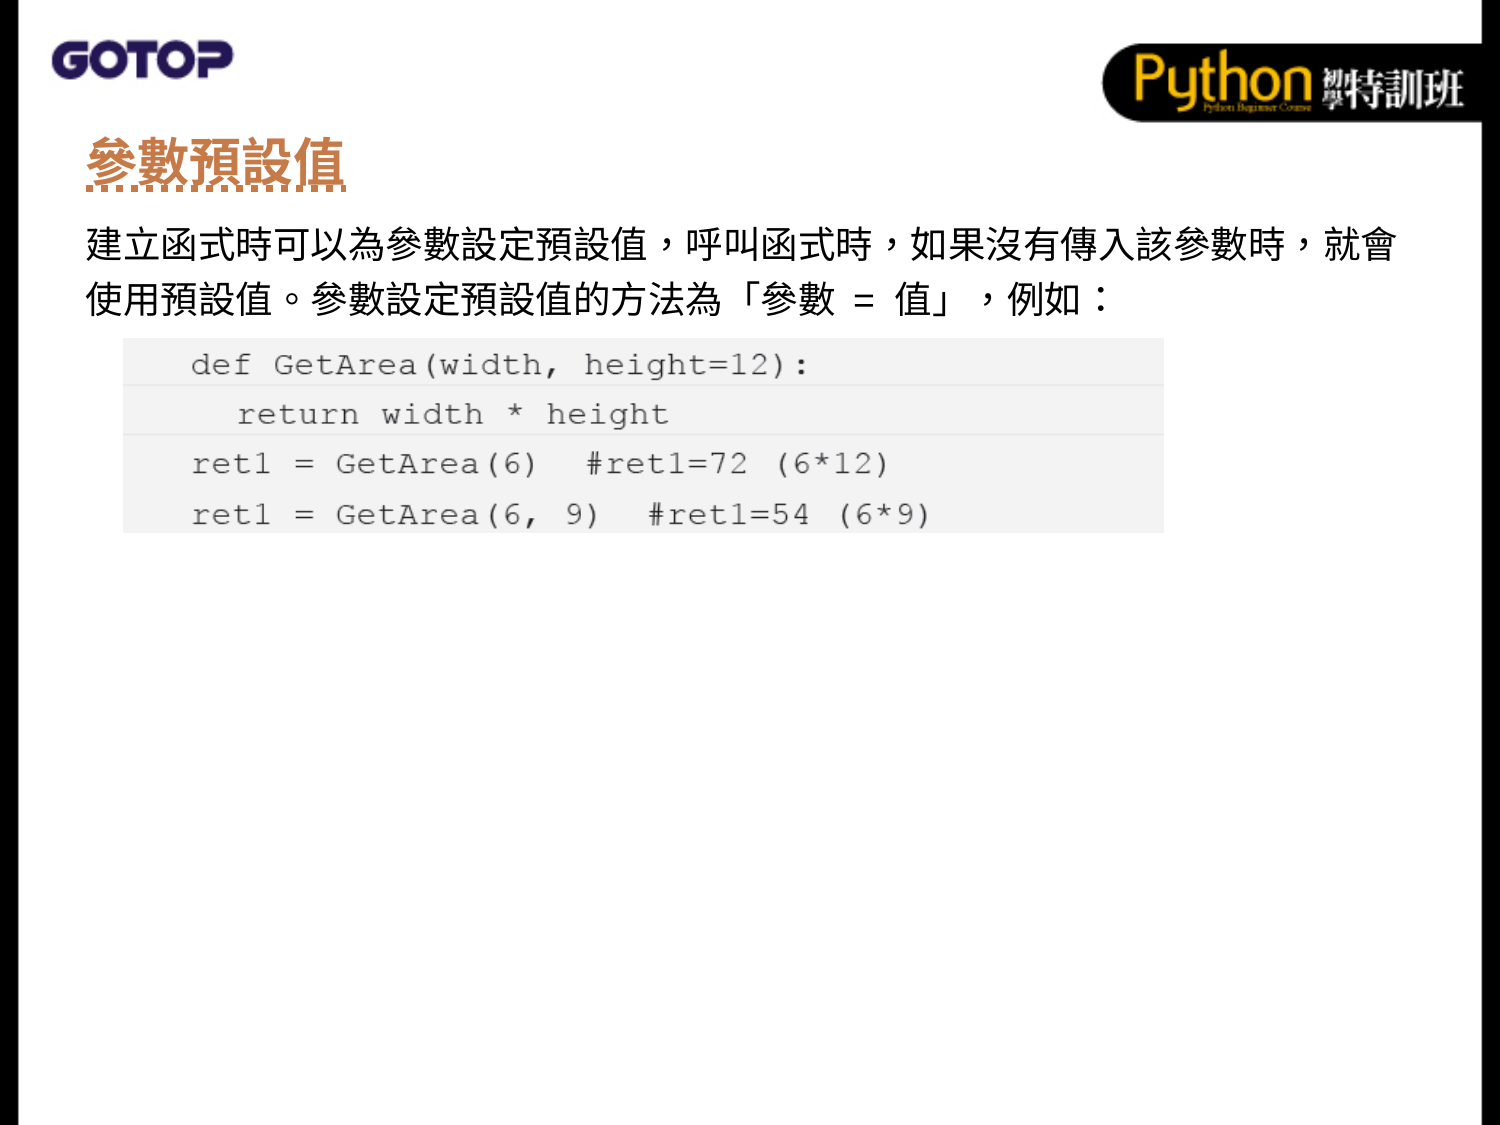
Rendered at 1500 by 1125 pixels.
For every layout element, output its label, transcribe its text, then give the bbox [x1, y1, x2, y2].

list 參數預設值 建立函式時可以為參數設定預設值，呼叫函式時，如果沒有傳入該參數時，就會使用預設值。參數設定預設值的方法為「參數 = 值」，例如： [70, 121, 1430, 1067]
picture [0, 0, 1500, 1125]
